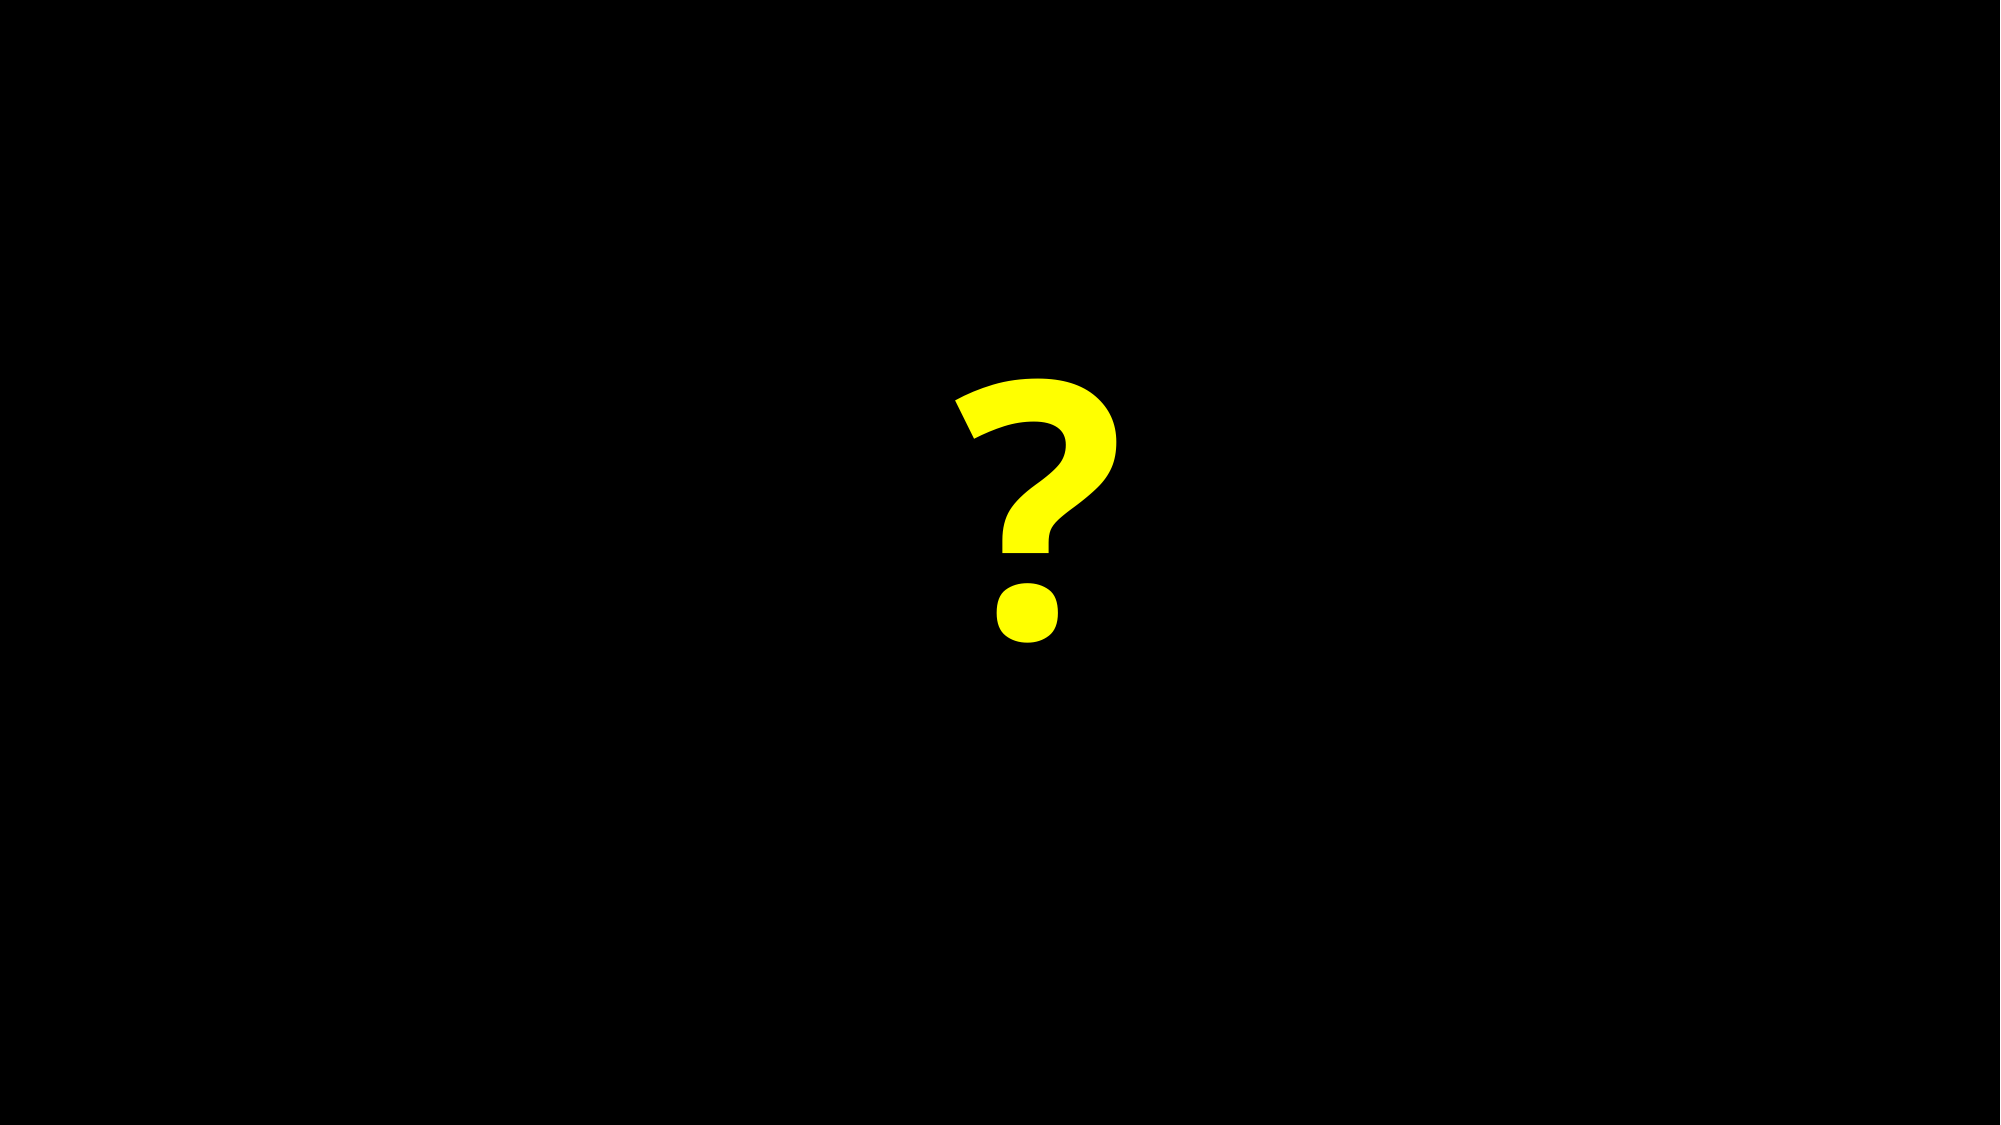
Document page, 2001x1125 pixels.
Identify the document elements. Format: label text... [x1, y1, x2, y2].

title ? [177, 414, 1903, 632]
